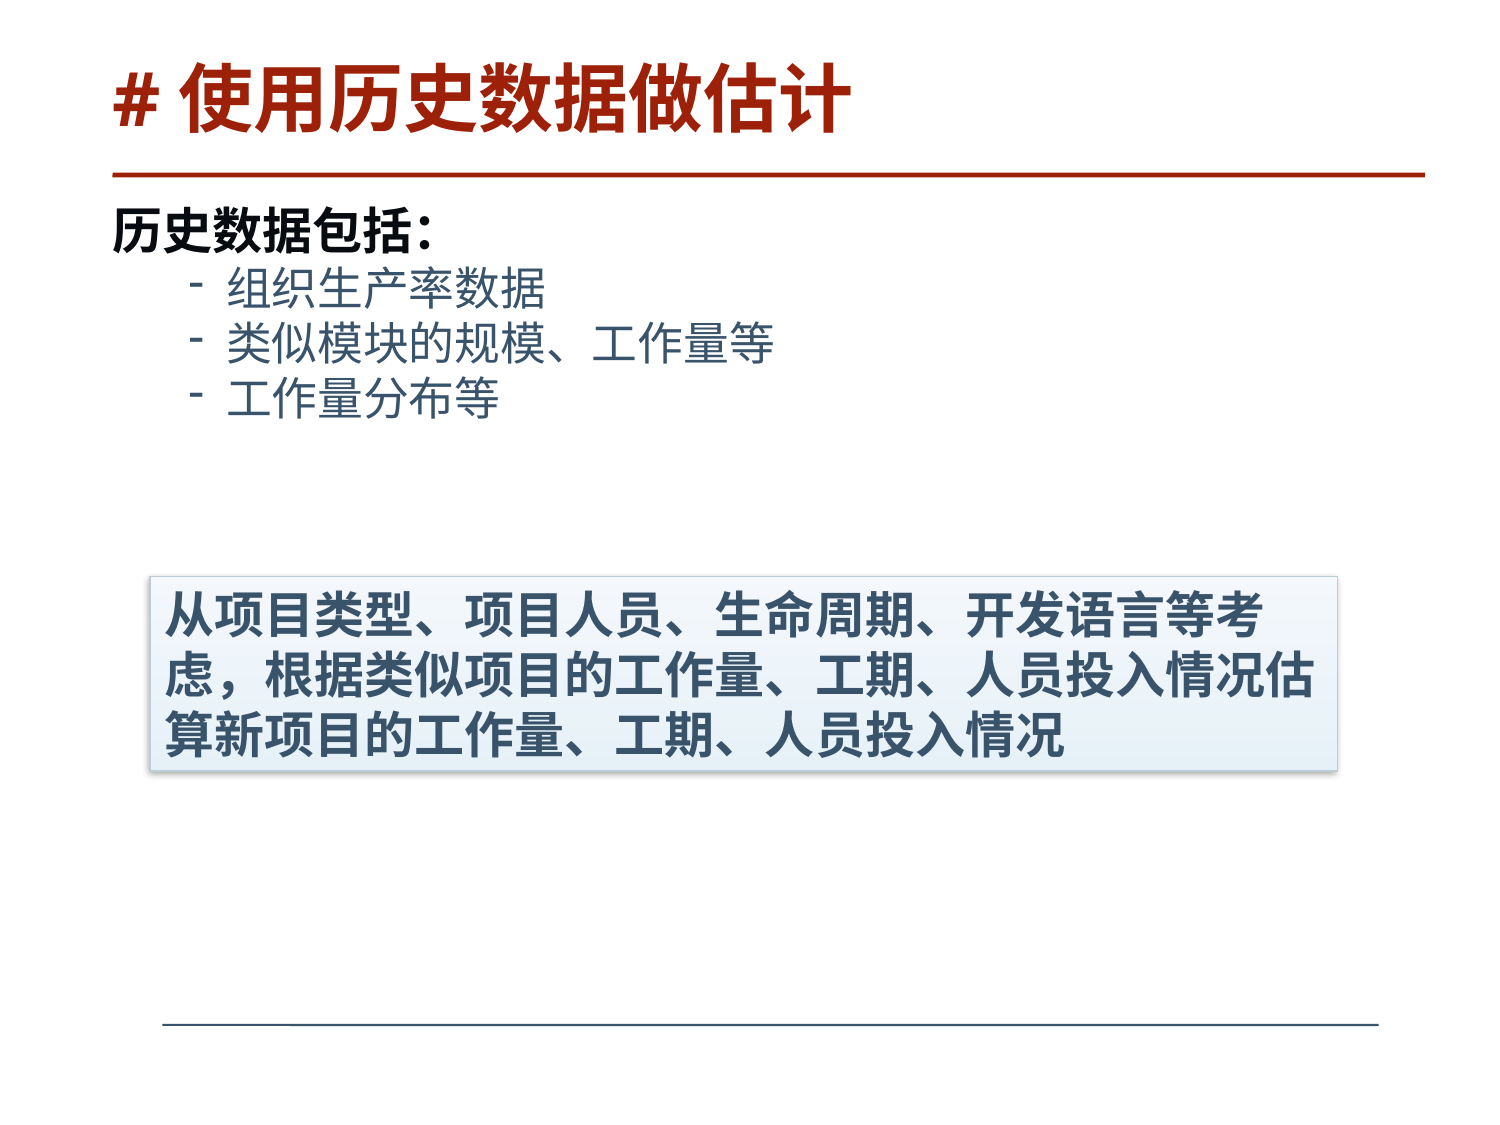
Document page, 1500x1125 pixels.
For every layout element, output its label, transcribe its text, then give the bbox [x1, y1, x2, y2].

list 历史数据包括： 组织生产率数据 类似模块的规模、工作量等 工作量分布等 [112, 199, 1426, 1001]
title #使用历史数据做估计 [112, 62, 1426, 155]
text_box 从项目类型、项目人员、生命周期、开发语言等考虑，根据类似项目的工作量、工期、人员投入情况估算新项目的工作量、工期、人员投入情况 [149, 576, 1338, 772]
